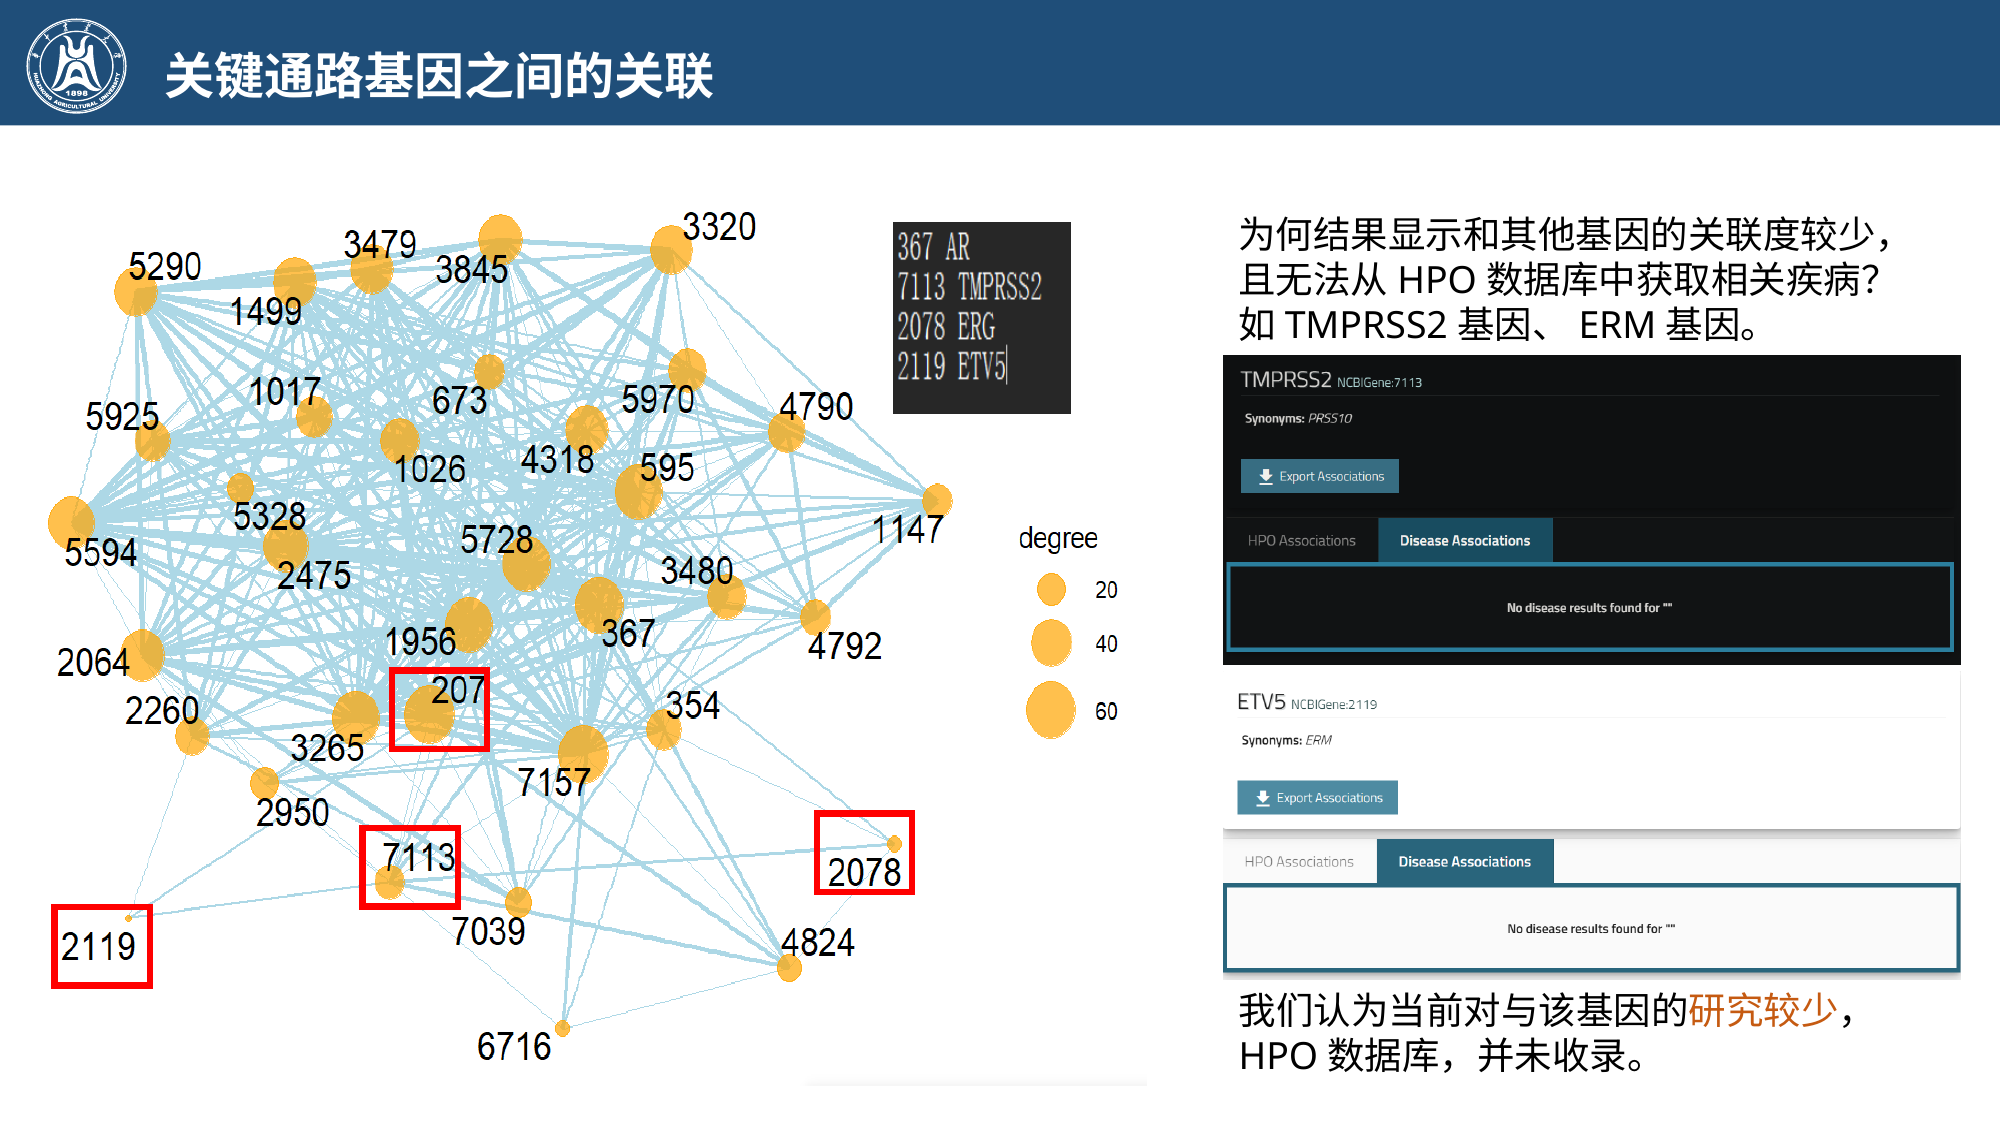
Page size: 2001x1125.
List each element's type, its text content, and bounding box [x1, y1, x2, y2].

picture [21, 161, 1147, 1086]
text_box 我们认为当前对与该基因的研究较少， HPO数据库，并未收录。 [1223, 980, 1891, 1085]
picture [1223, 671, 1961, 980]
picture [1223, 355, 1961, 665]
text_box 关键通路基因之间的关联 [150, 37, 954, 112]
text_box 为何结果显示和其他基因的关联度较少， 且无法从HPO数据库中获取相关疾病？ 如TMPRSS2基因、ERM基因。 [1223, 203, 1929, 354]
